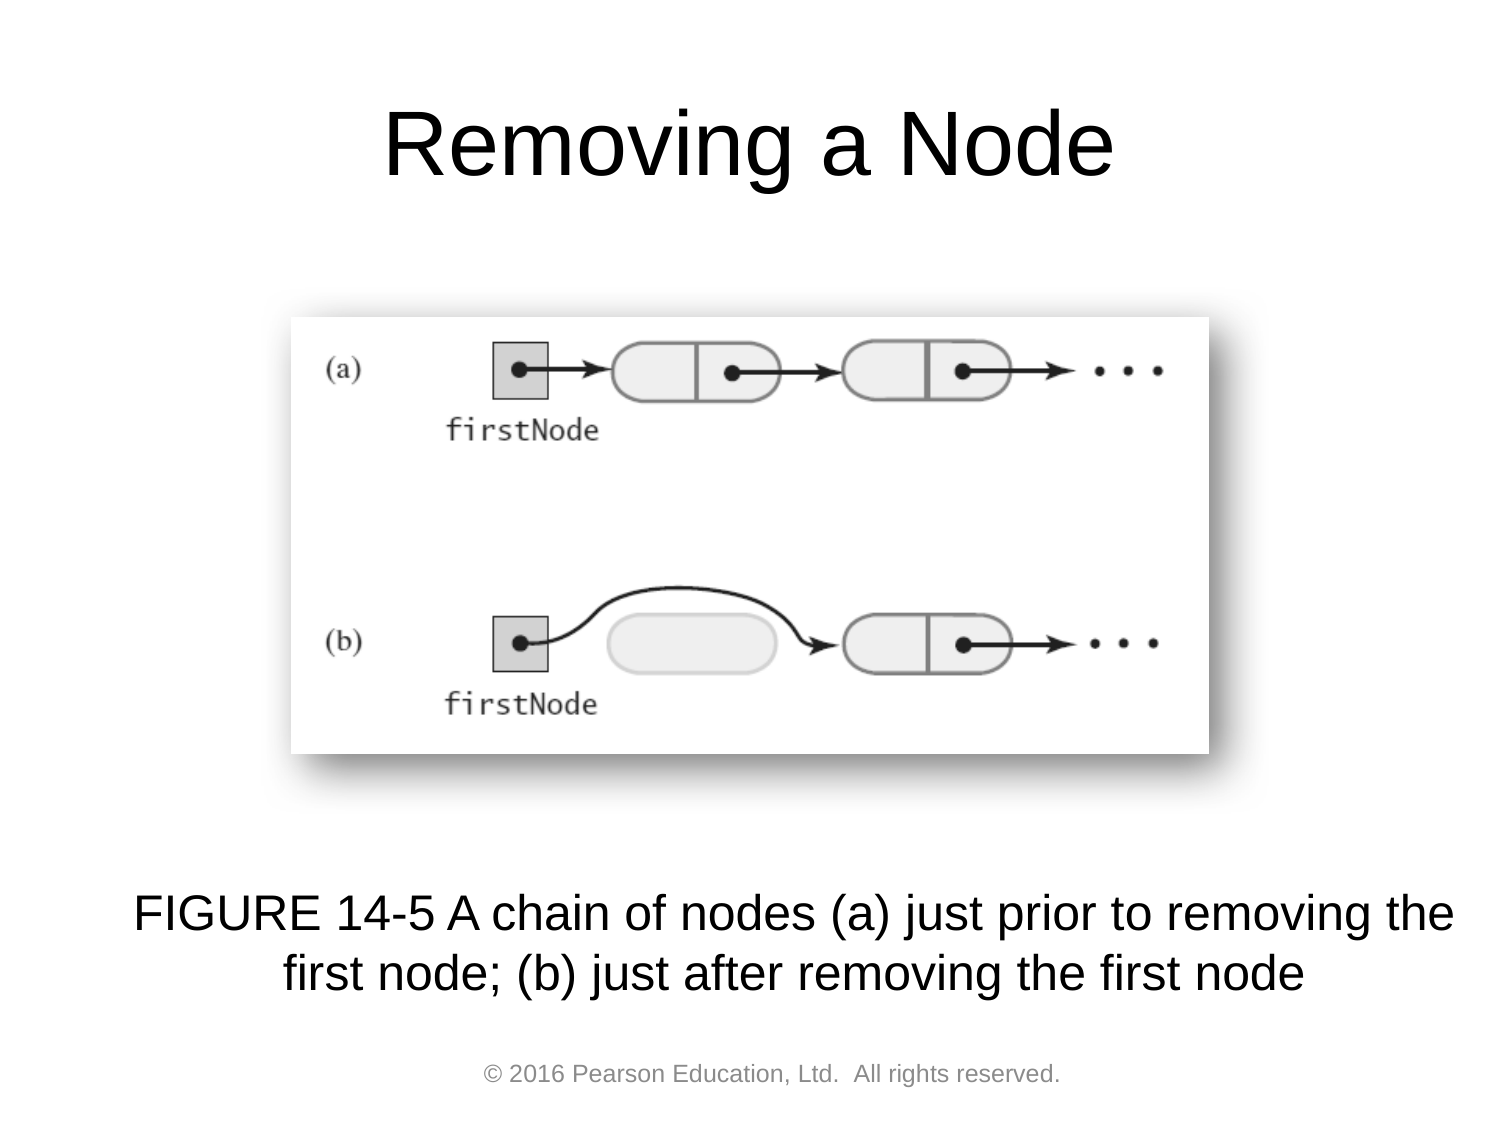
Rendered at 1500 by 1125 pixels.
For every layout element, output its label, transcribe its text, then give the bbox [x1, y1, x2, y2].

list FIGURE 14-5 A chain of nodes (a) just prior to removing the first node; (b) just after removing the first node [108, 872, 1482, 1044]
title Removing a Node [75, 45, 1425, 233]
picture [291, 316, 1209, 754]
footer © 2016 Pearson Education, Ltd. All rights reserved. [112, 1042, 1434, 1103]
